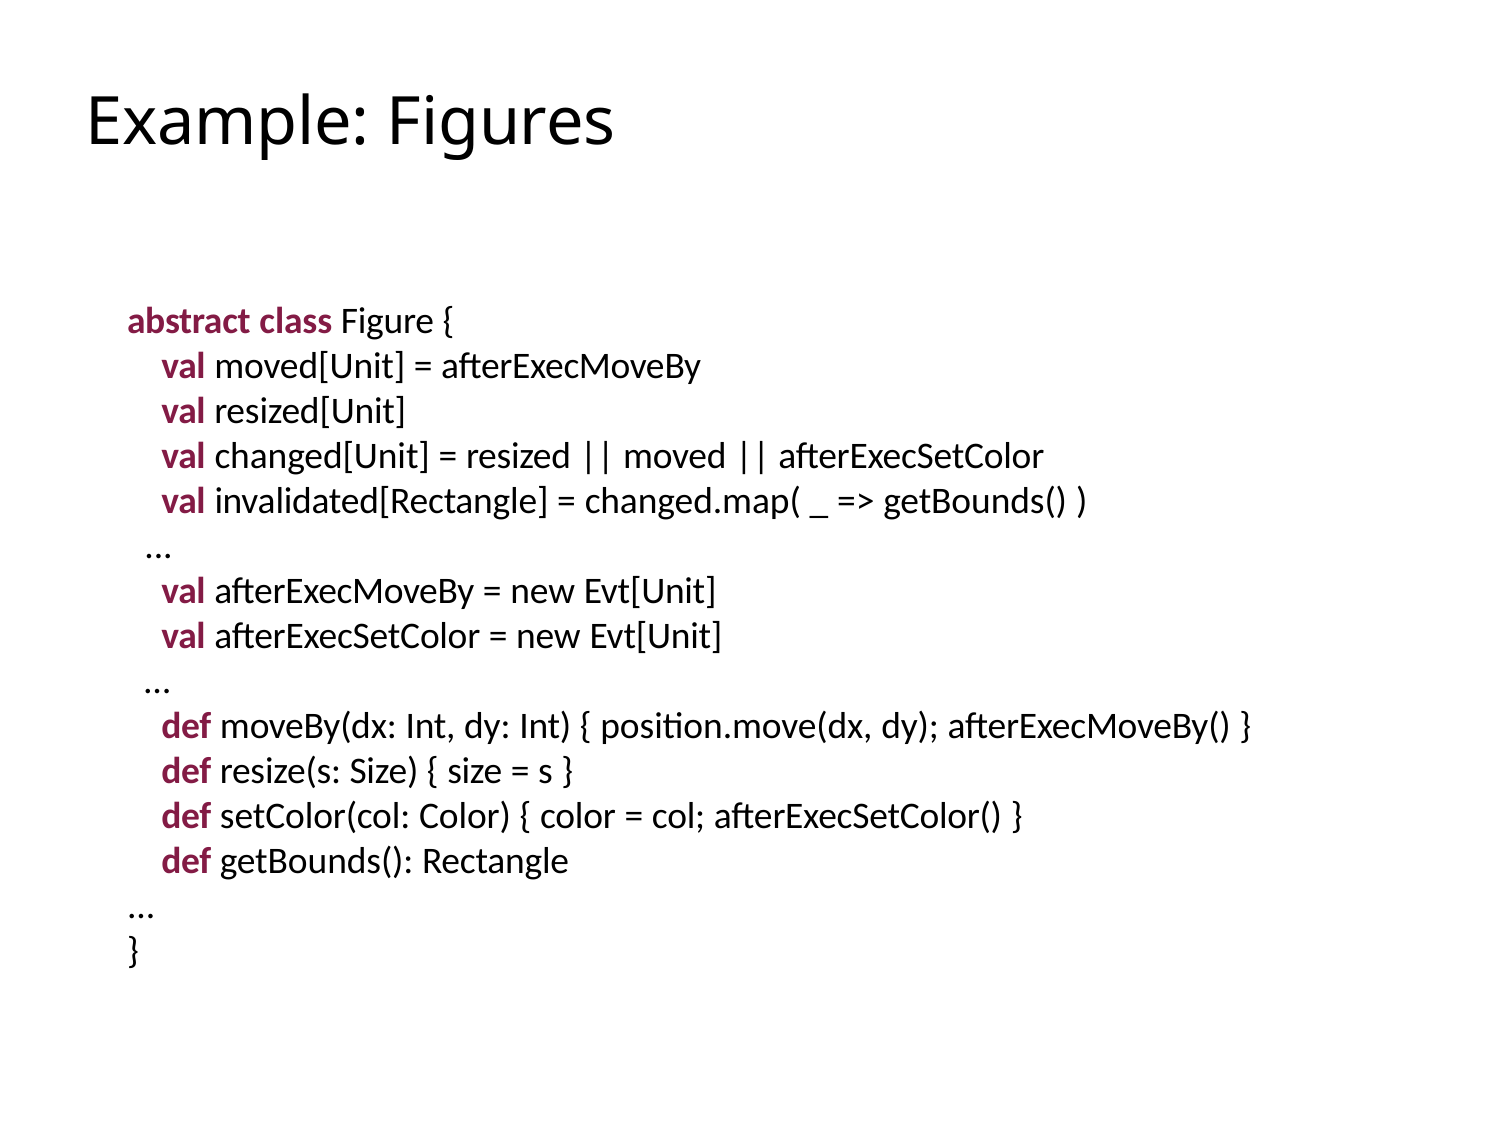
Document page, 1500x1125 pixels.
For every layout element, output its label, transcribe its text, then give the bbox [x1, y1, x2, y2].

text_box abstract class Figure { val moved[Unit] = afterExecMoveBy val resized[Unit] val changed[Unit] = resized || moved || afterExecSetColor val invalidated[Rectangle] = changed.map( _ => getBounds() ) ... val afterExecMoveBy = new Evt[Unit] val afterExecSetColor = new Evt[Unit] … def moveBy(dx: Int, dy: Int) { position.move(dx, dy); afterExecMoveBy() } def resize(s: Size) { size = s } def setColor(col: Color) { color = col; afterExecSetColor() } def getBounds(): Rectangle ... } [125, 294, 1266, 972]
title Example: Figures [83, 76, 1066, 267]
